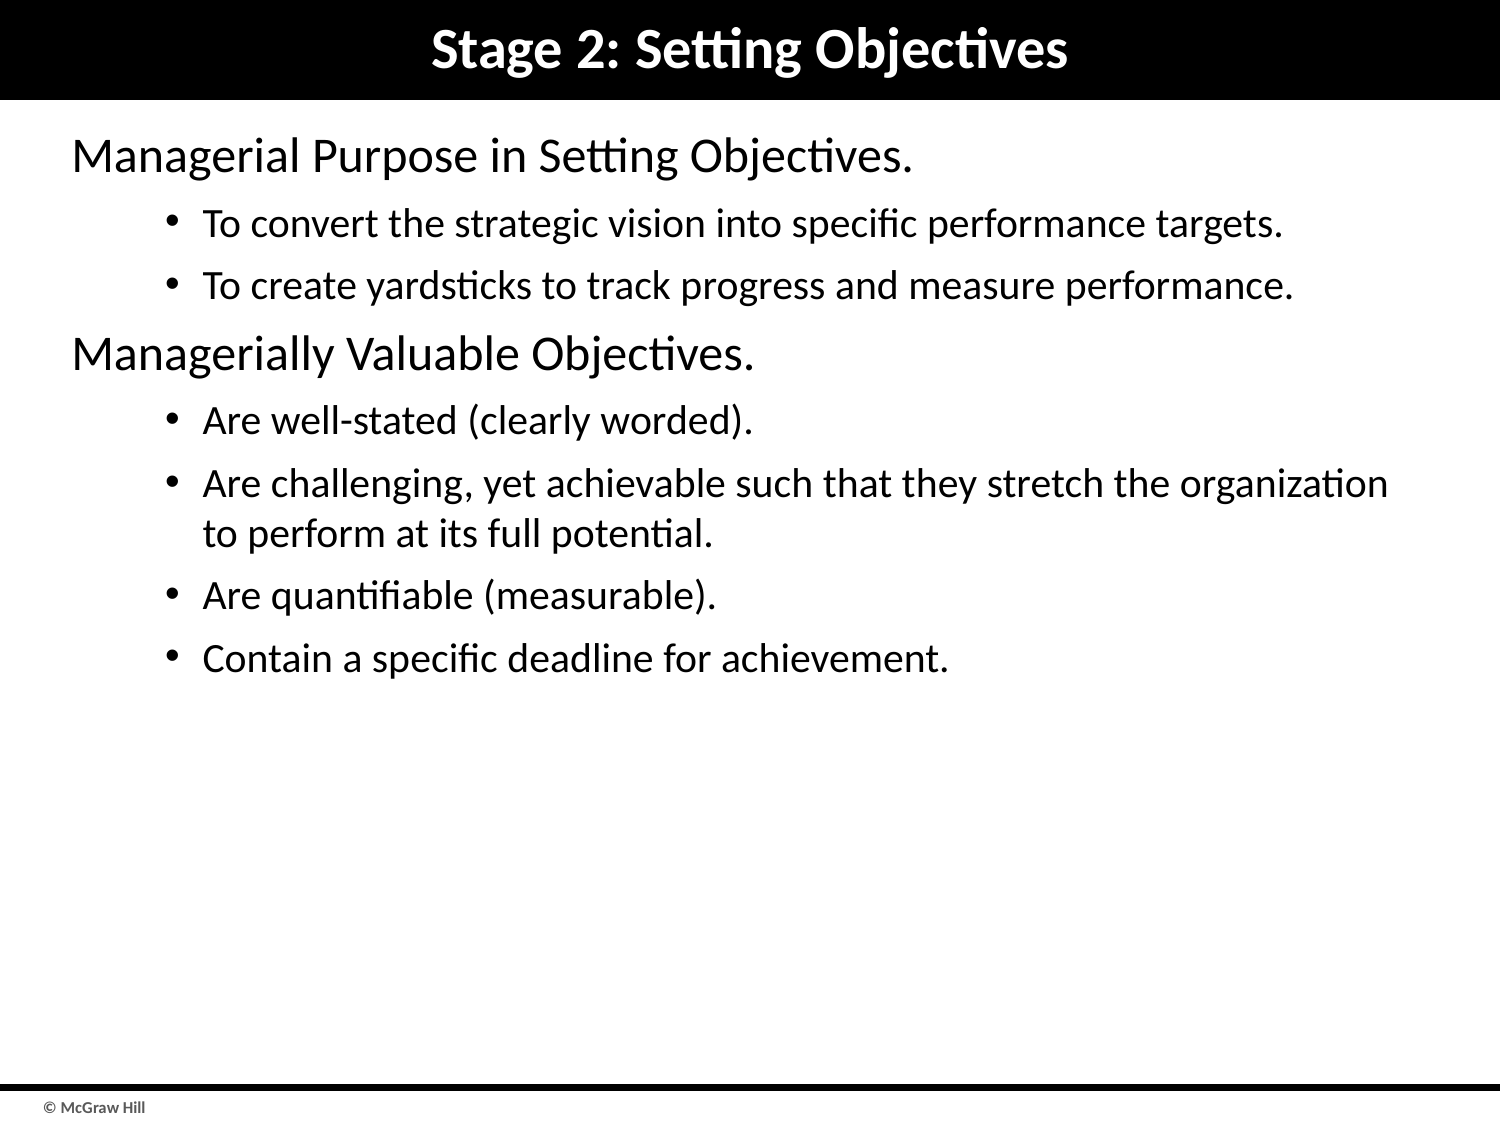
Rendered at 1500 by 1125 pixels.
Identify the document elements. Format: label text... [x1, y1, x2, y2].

title Stage 2: Setting Objectives [0, 0, 1500, 100]
list Managerial Purpose in Setting Objectives. To convert the strategic vision into specific performance targets. To create yardsticks to track progress and measure performance. Managerially Valuable Objectives. Are well-stated (clearly worded). Are challenging, yet achievable such that they stretch the organization to perform at its full potential. Are quantifiable (measurable). Contain a specific deadline for achievement. [56, 115, 1444, 1025]
